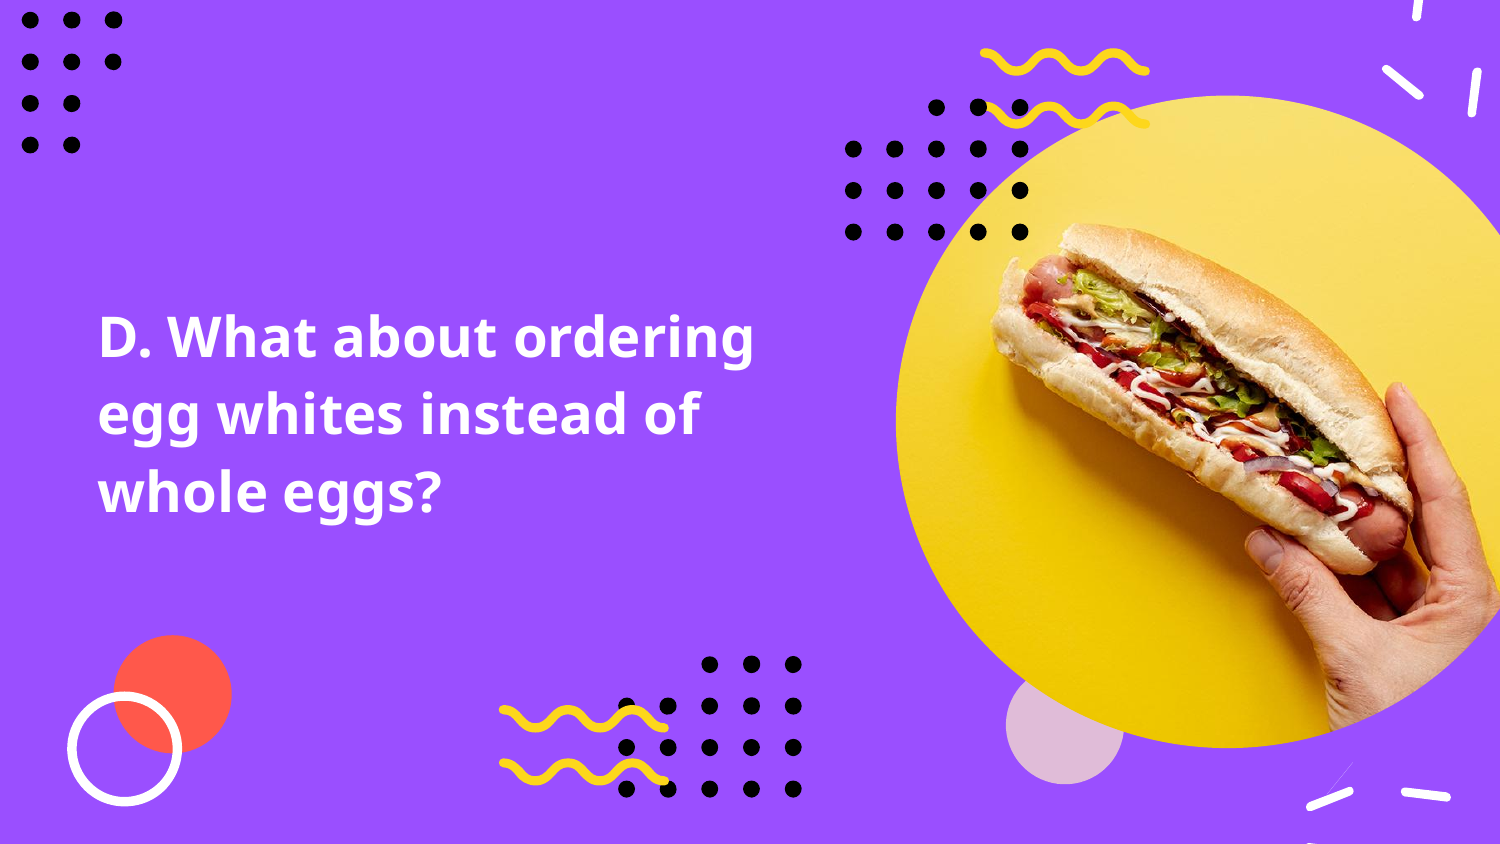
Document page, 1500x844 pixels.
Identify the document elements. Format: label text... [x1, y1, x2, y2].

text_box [863, 76, 1010, 261]
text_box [84, 632, 226, 822]
picture [895, 95, 1500, 749]
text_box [1024, 3, 1106, 174]
subtitle D. What about ordering egg whites instead of whole eggs? [82, 275, 879, 627]
text_box [1015, 757, 1115, 785]
